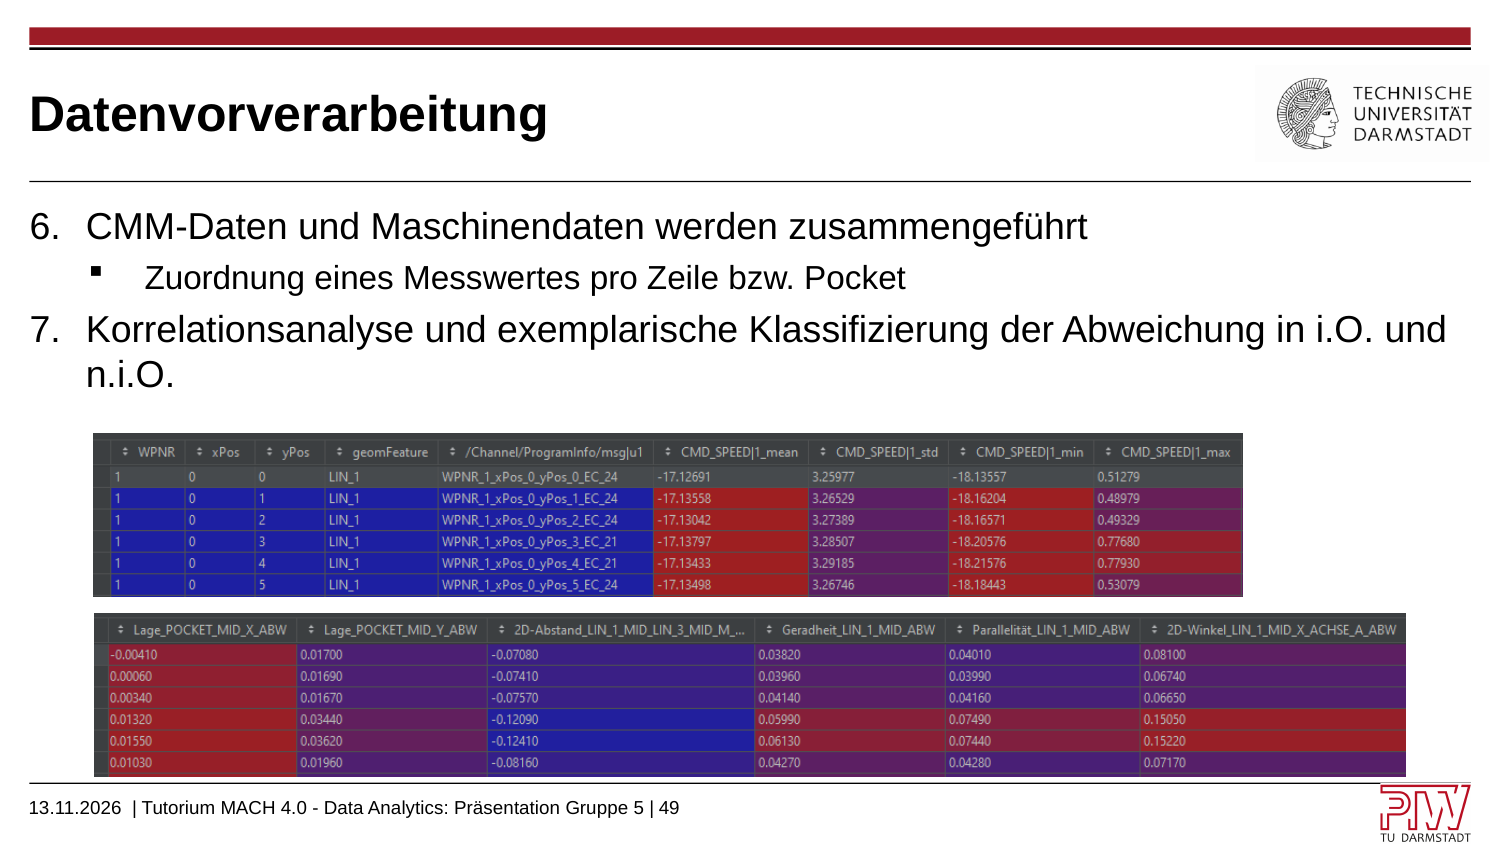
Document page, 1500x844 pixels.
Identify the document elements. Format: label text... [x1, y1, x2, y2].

list CMM-Daten und Maschinendaten werden zusammengeführt Zuordnung eines Messwertes pro Zeile bzw. Pocket Korrelationsanalyse und exemplarische Klassifizierung der Abweichung in i.O. und n.i.O. [29, 194, 1471, 746]
picture [1255, 65, 1490, 162]
picture [93, 432, 1243, 597]
picture [94, 613, 1406, 777]
picture [1380, 783, 1471, 844]
title Datenvorverarbeitung [29, 60, 1149, 164]
